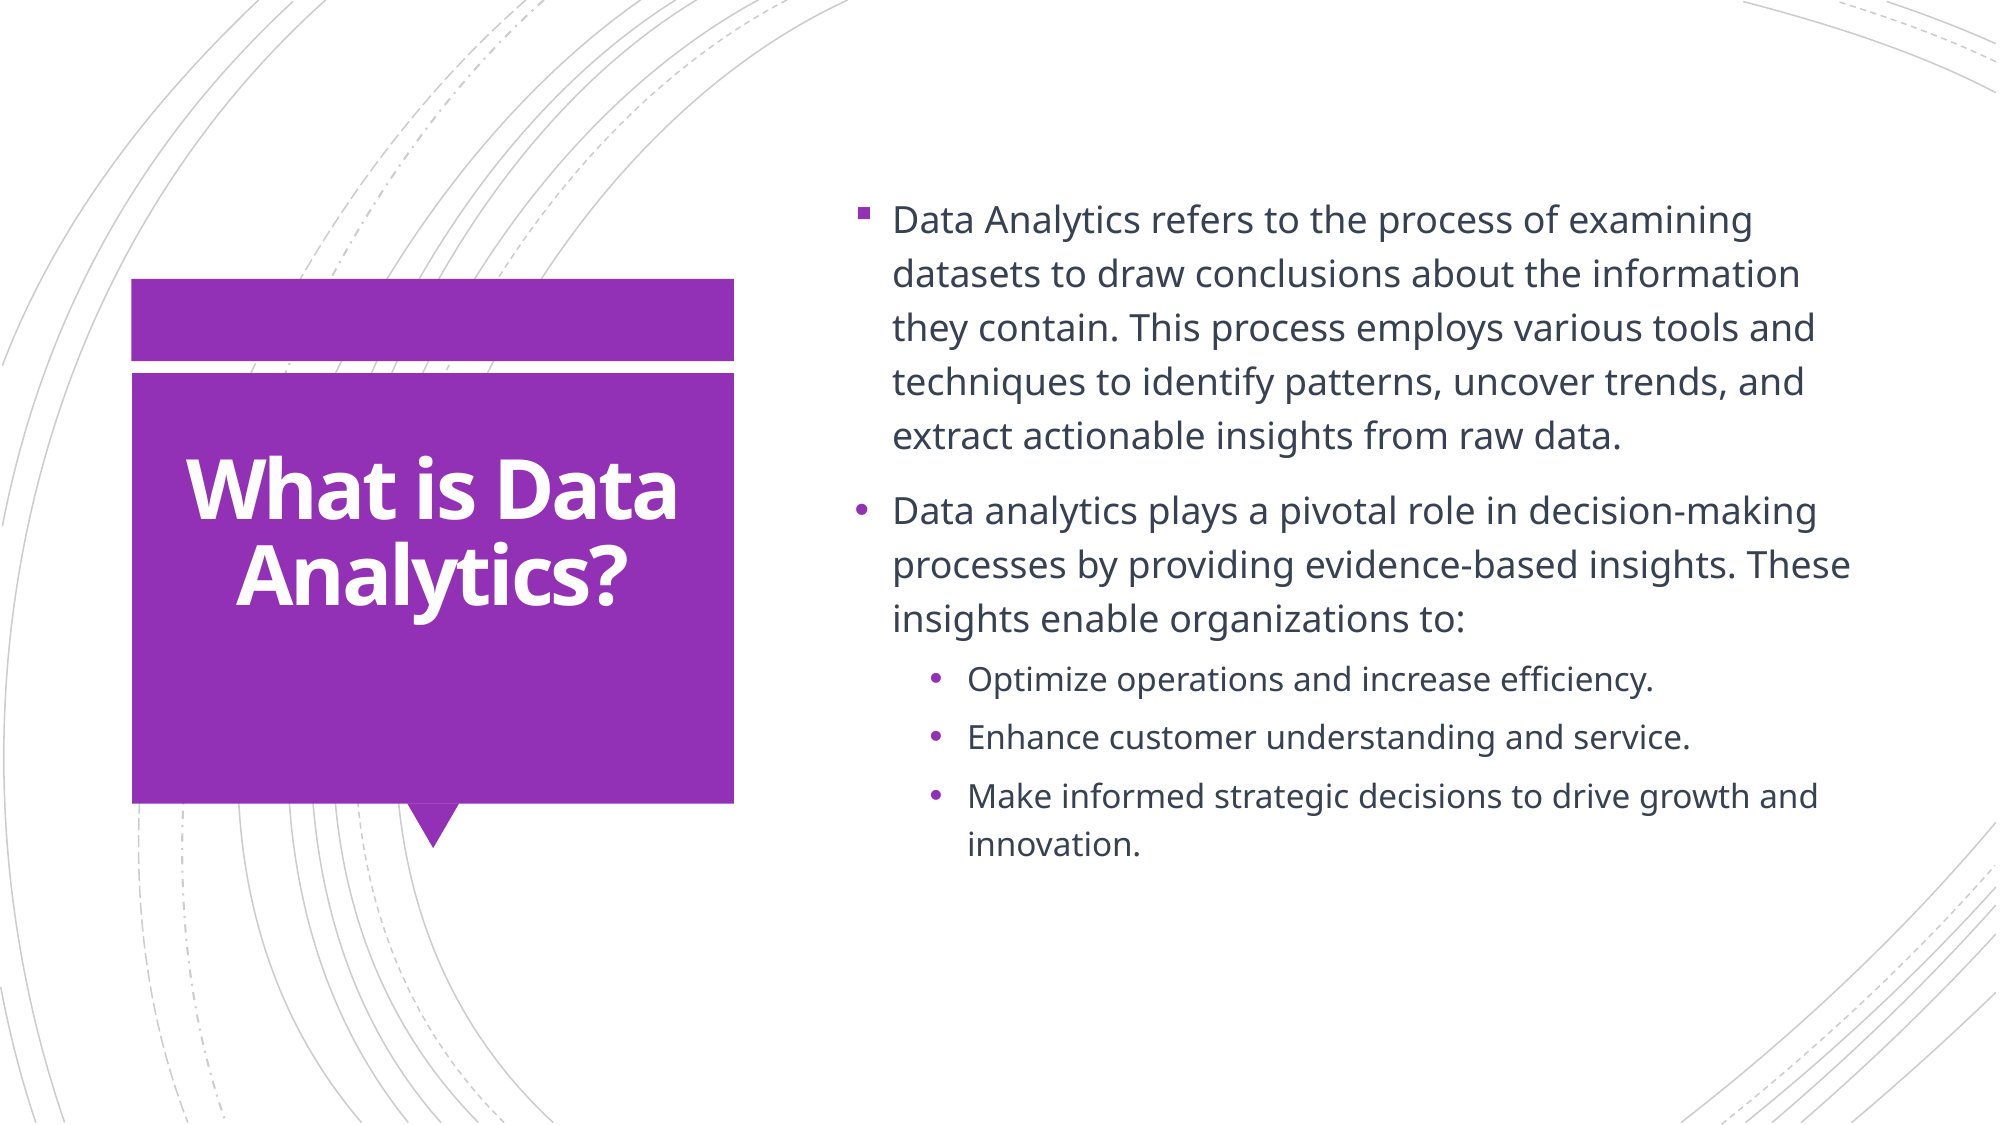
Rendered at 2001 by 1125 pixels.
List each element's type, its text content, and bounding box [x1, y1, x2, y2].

list Data Analytics refers to the process of examining datasets to draw conclusions about the information they contain. This process employs various tools and techniques to identify patterns, uncover trends, and extract actionable insights from raw data. Data analytics plays a pivotal role in decision-making processes by providing evidence-based insights. These insights enable organizations to: Optimize operations and increase efficiency. Enhance customer understanding and service. Make informed strategic decisions to drive growth and innovation. [839, 131, 1871, 993]
title What is Data Analytics? [145, 385, 720, 789]
